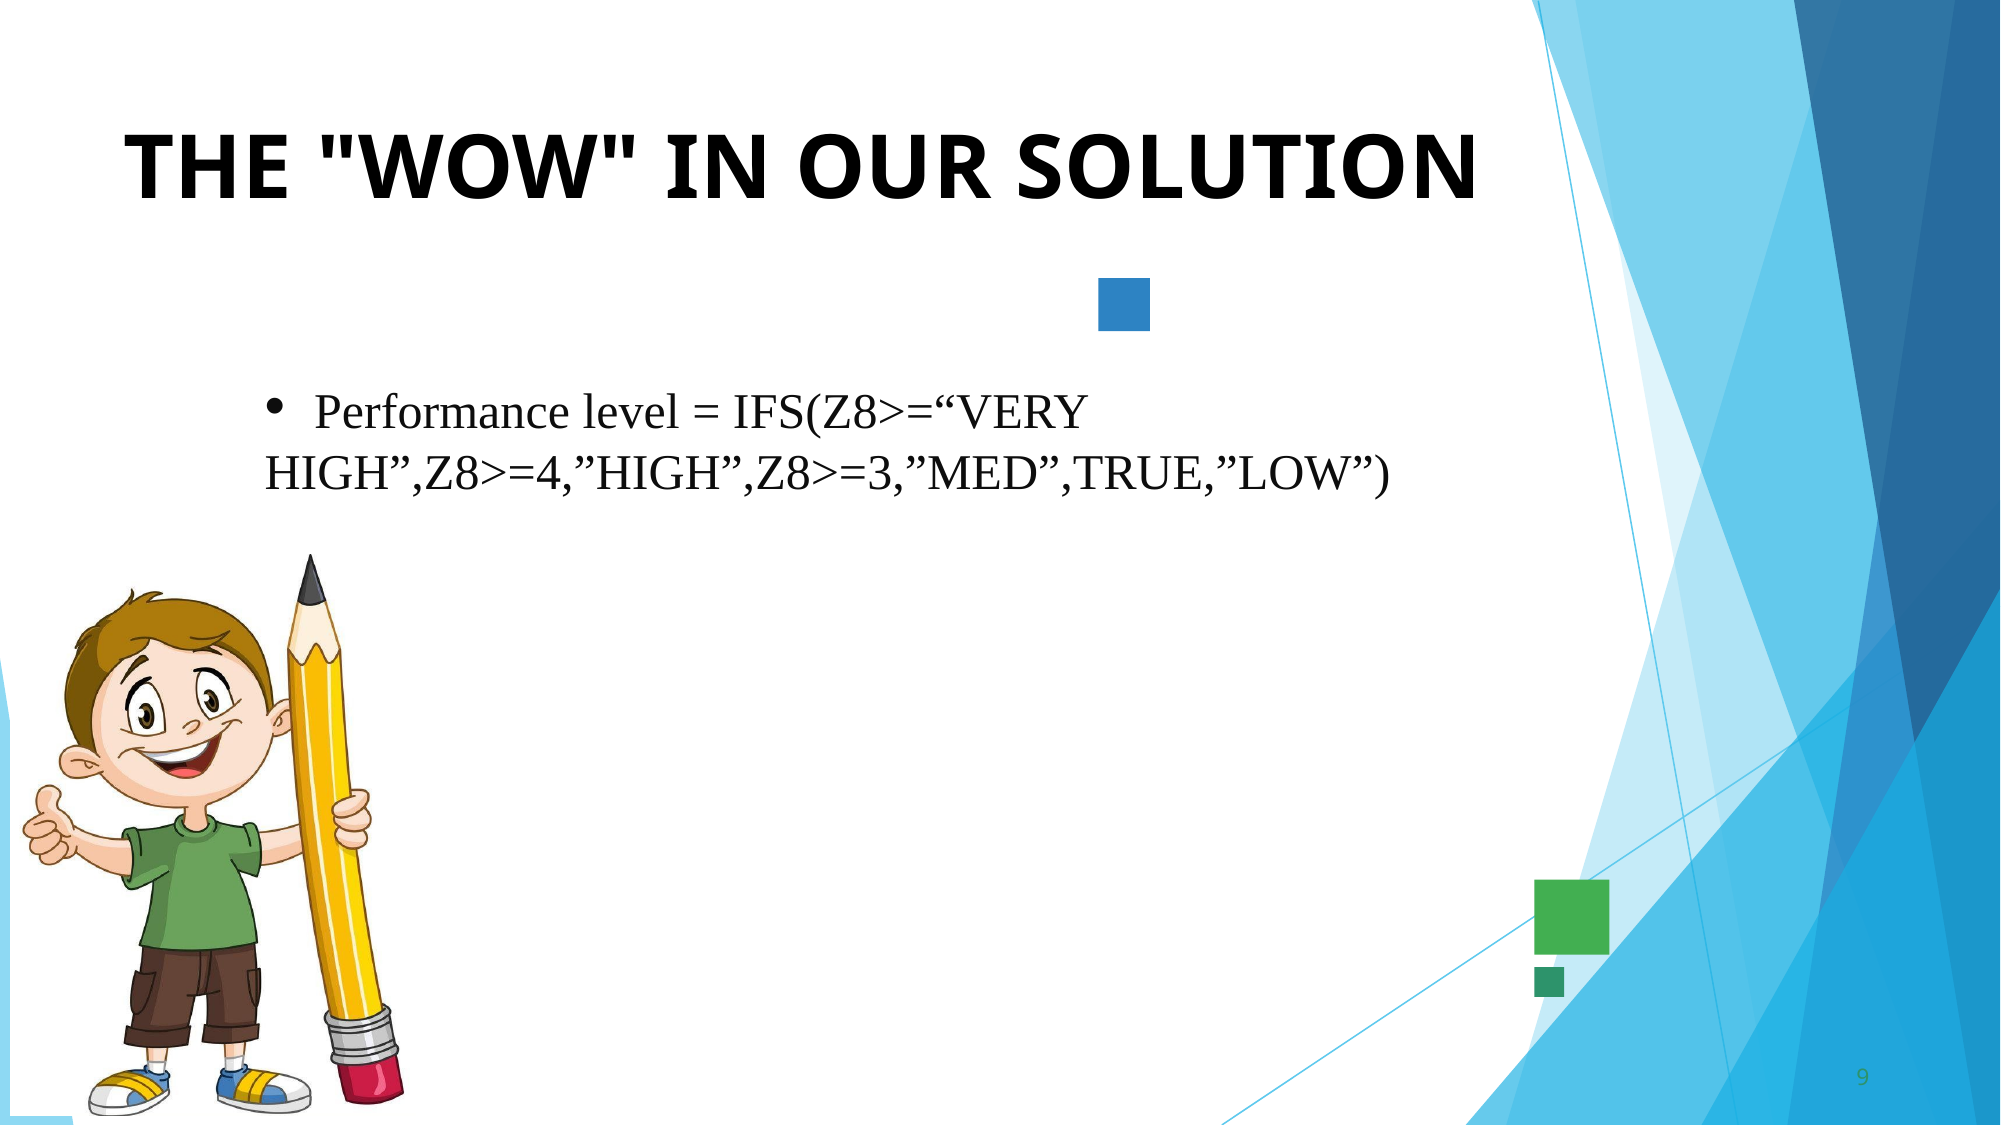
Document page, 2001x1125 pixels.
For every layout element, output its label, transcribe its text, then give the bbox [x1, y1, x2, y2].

text_box [1098, 298, 1150, 332]
text_box [1534, 967, 1565, 997]
picture [10, 554, 416, 1116]
text_box 9 [1849, 1061, 1888, 1095]
text_box Performance level = IFS(Z8>=“VERY HIGH”,Z8>=4,”HIGH”,Z8>=3,”MED”,TRUE,”LOW”) [249, 362, 1650, 578]
text_box [1534, 879, 1610, 955]
title THE "WOW" IN OUR SOLUTION [121, 107, 1513, 298]
